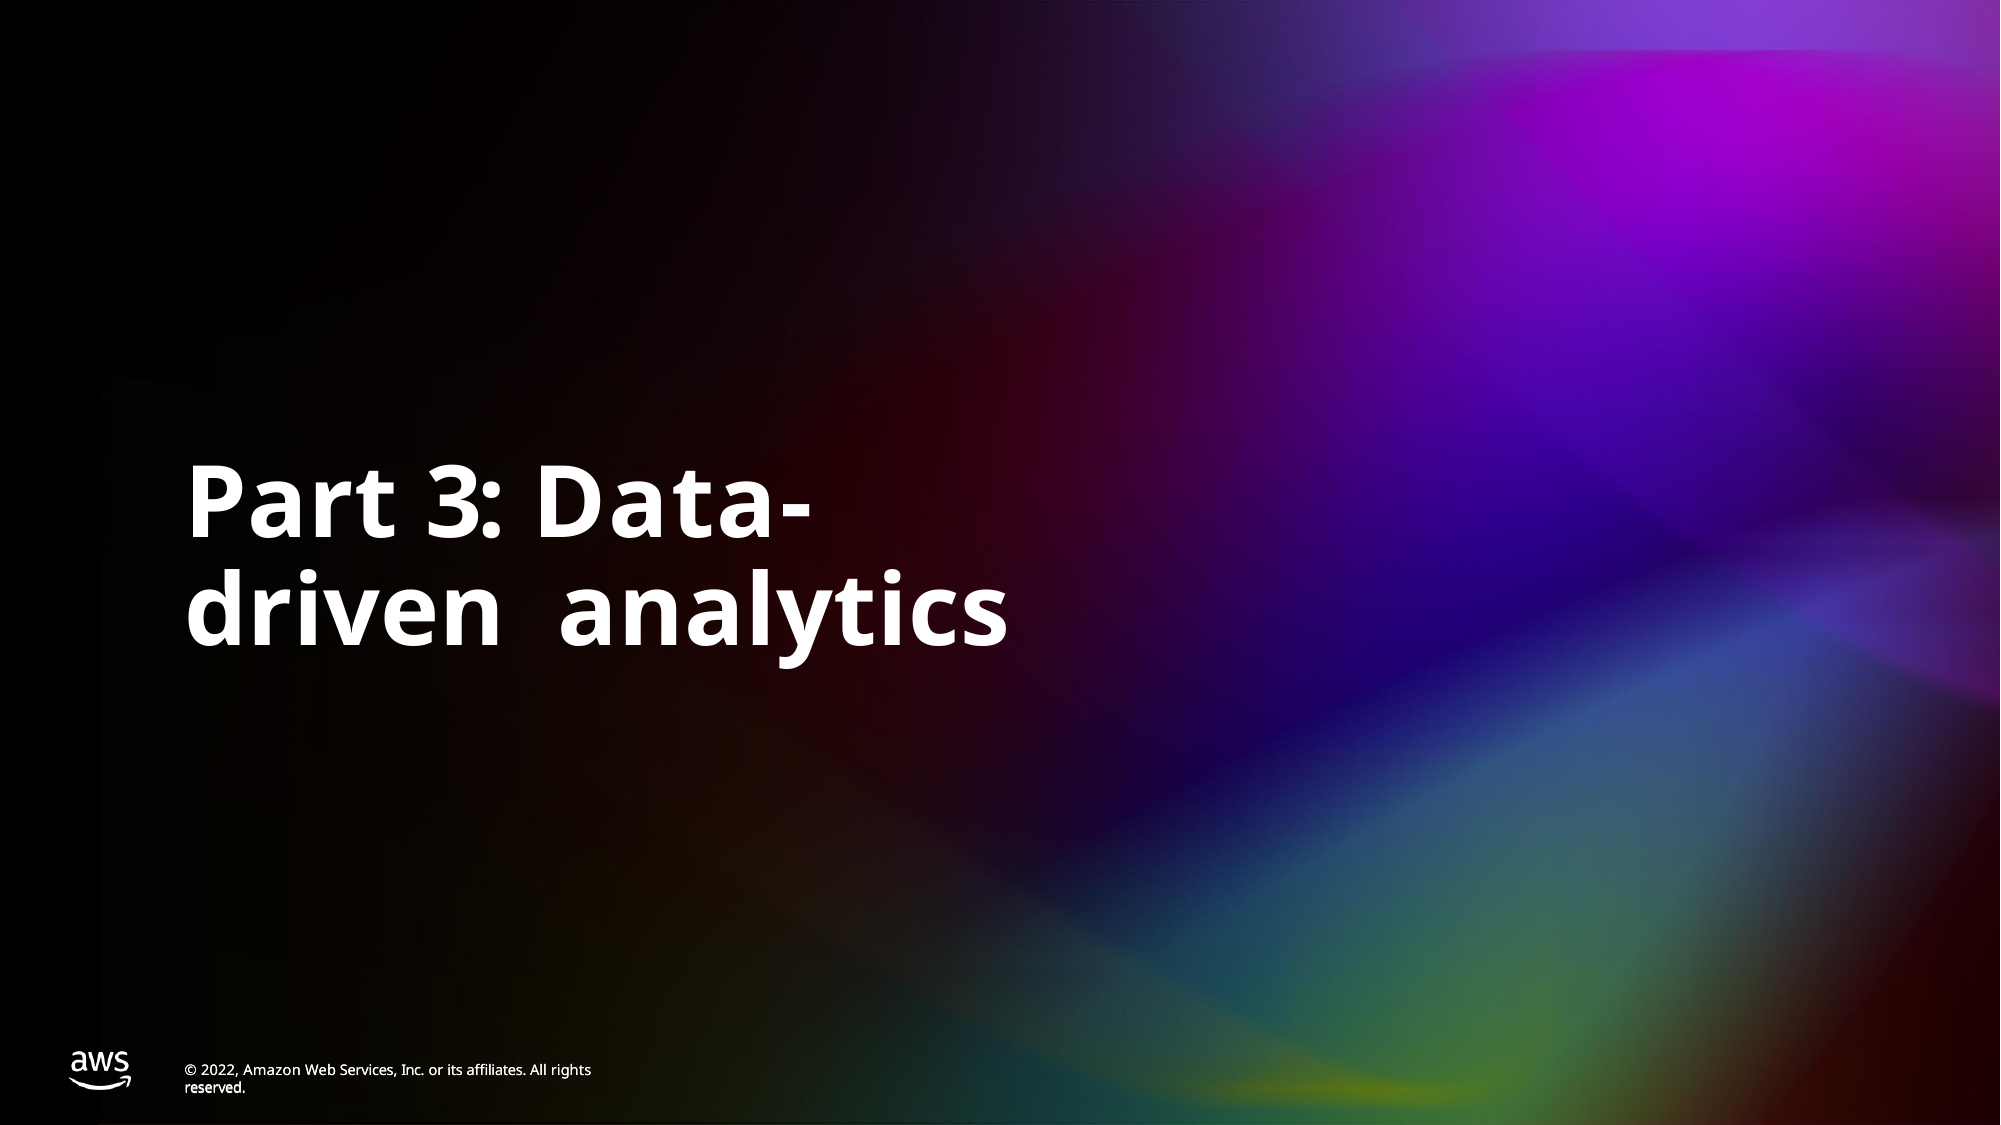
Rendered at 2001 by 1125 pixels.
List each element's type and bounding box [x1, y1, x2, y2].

text_box [0, 0, 2000, 1125]
